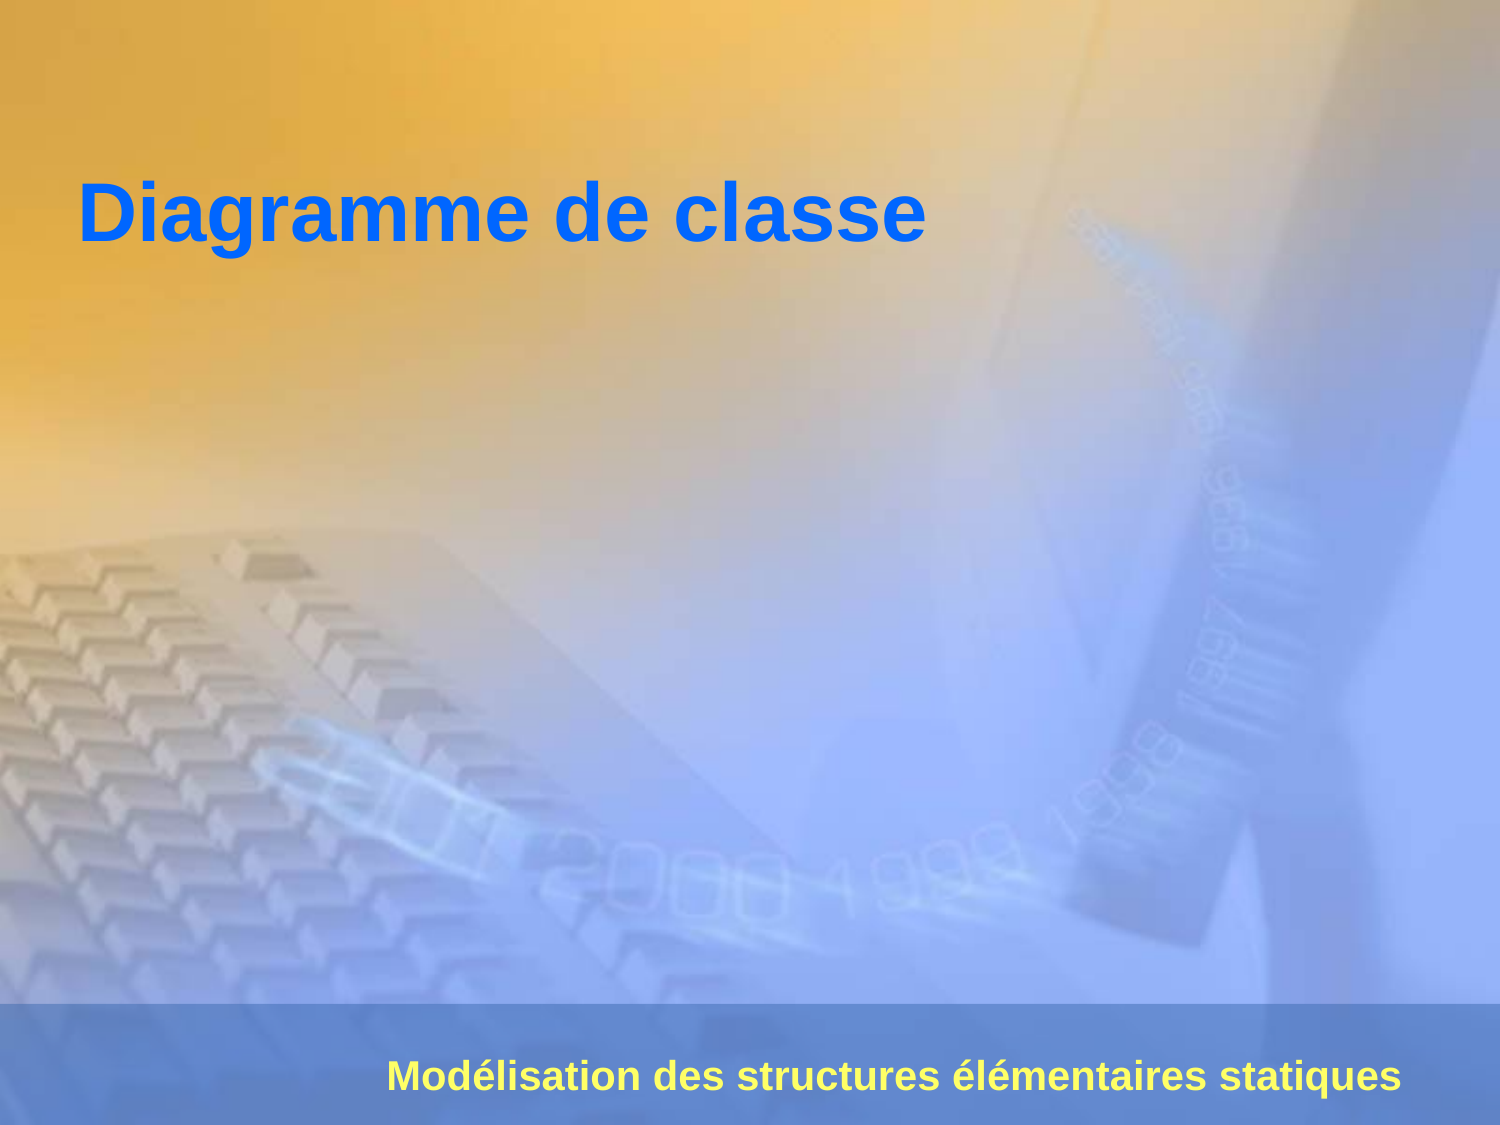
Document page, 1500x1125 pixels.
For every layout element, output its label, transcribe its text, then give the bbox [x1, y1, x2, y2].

picture [0, 0, 1500, 1003]
title Diagramme de classe [62, 161, 1338, 268]
text_box Modélisation des structures élémentaires statiques [386, 1049, 1403, 1100]
